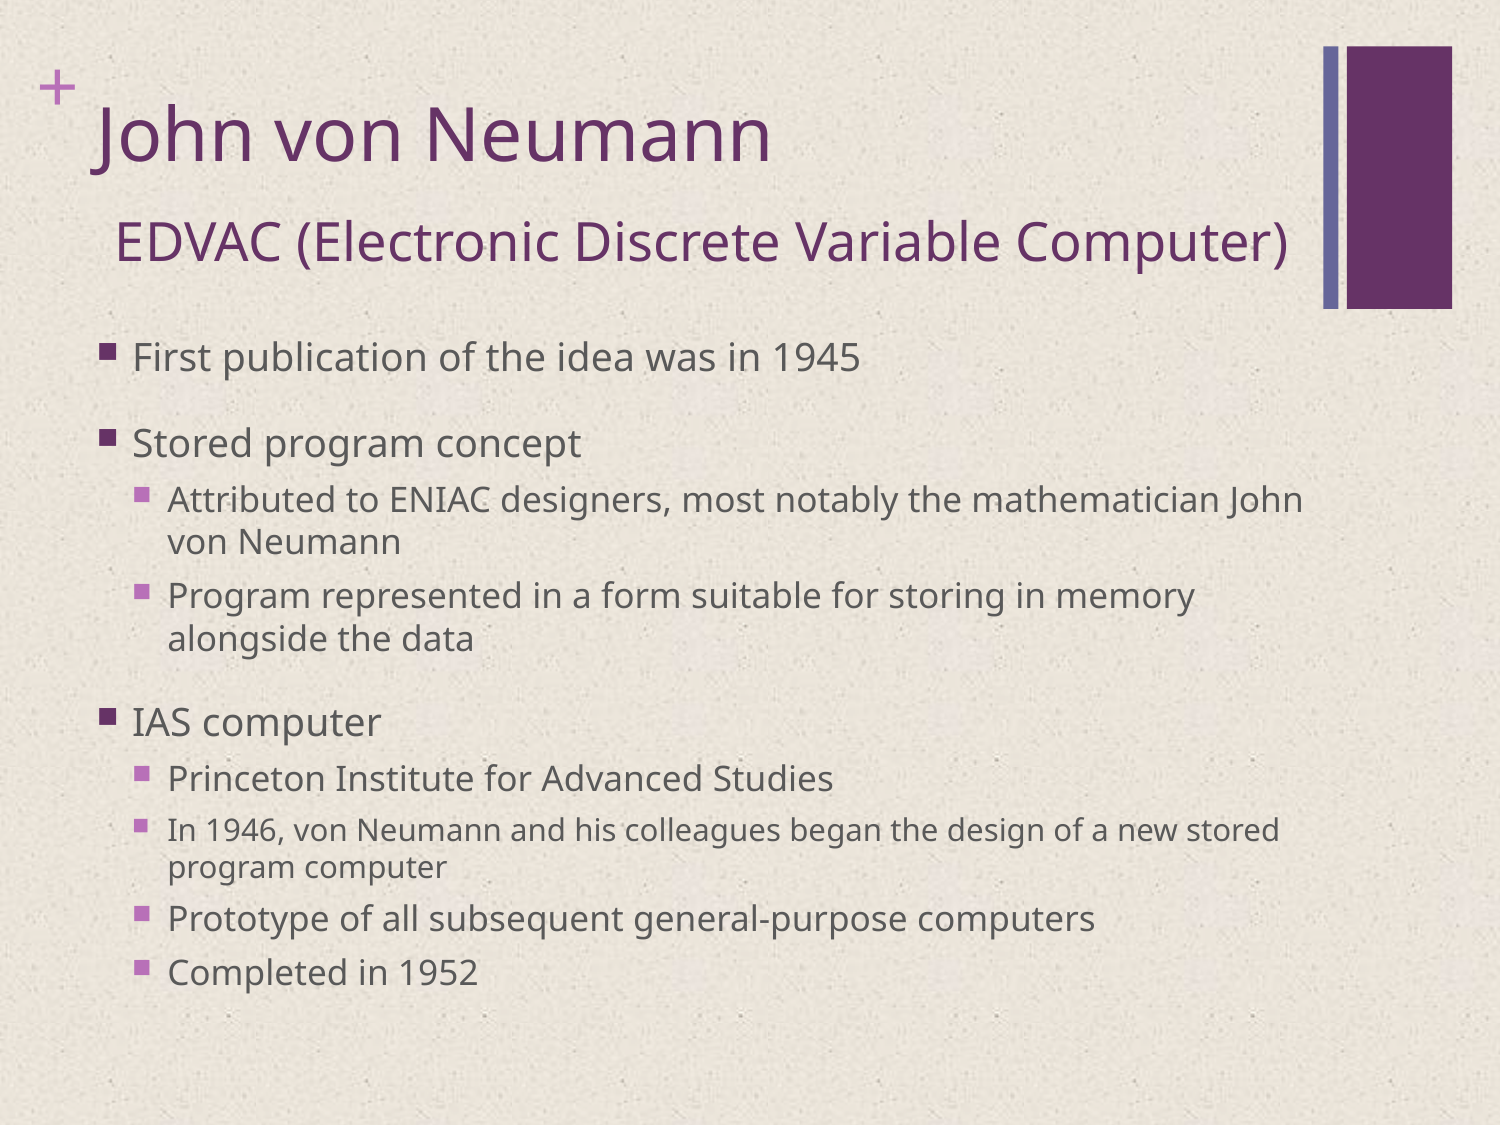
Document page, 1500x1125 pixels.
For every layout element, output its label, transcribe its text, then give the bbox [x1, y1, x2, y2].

list First publication of the idea was in 1945 Stored program concept Attributed to ENIAC designers, most notably the mathematician John von Neumann Program represented in a form suitable for storing in memory alongside the data IAS computer Princeton Institute for Advanced Studies In 1946, von Neumann and his colleagues began the design of a new stored program computer Prototype of all subsequent general-purpose computers Completed in 1952 [81, 324, 1322, 1005]
title John von Neumann [81, 79, 1322, 263]
list EDVAC (Electronic Discrete Variable Computer) [99, 200, 1341, 328]
